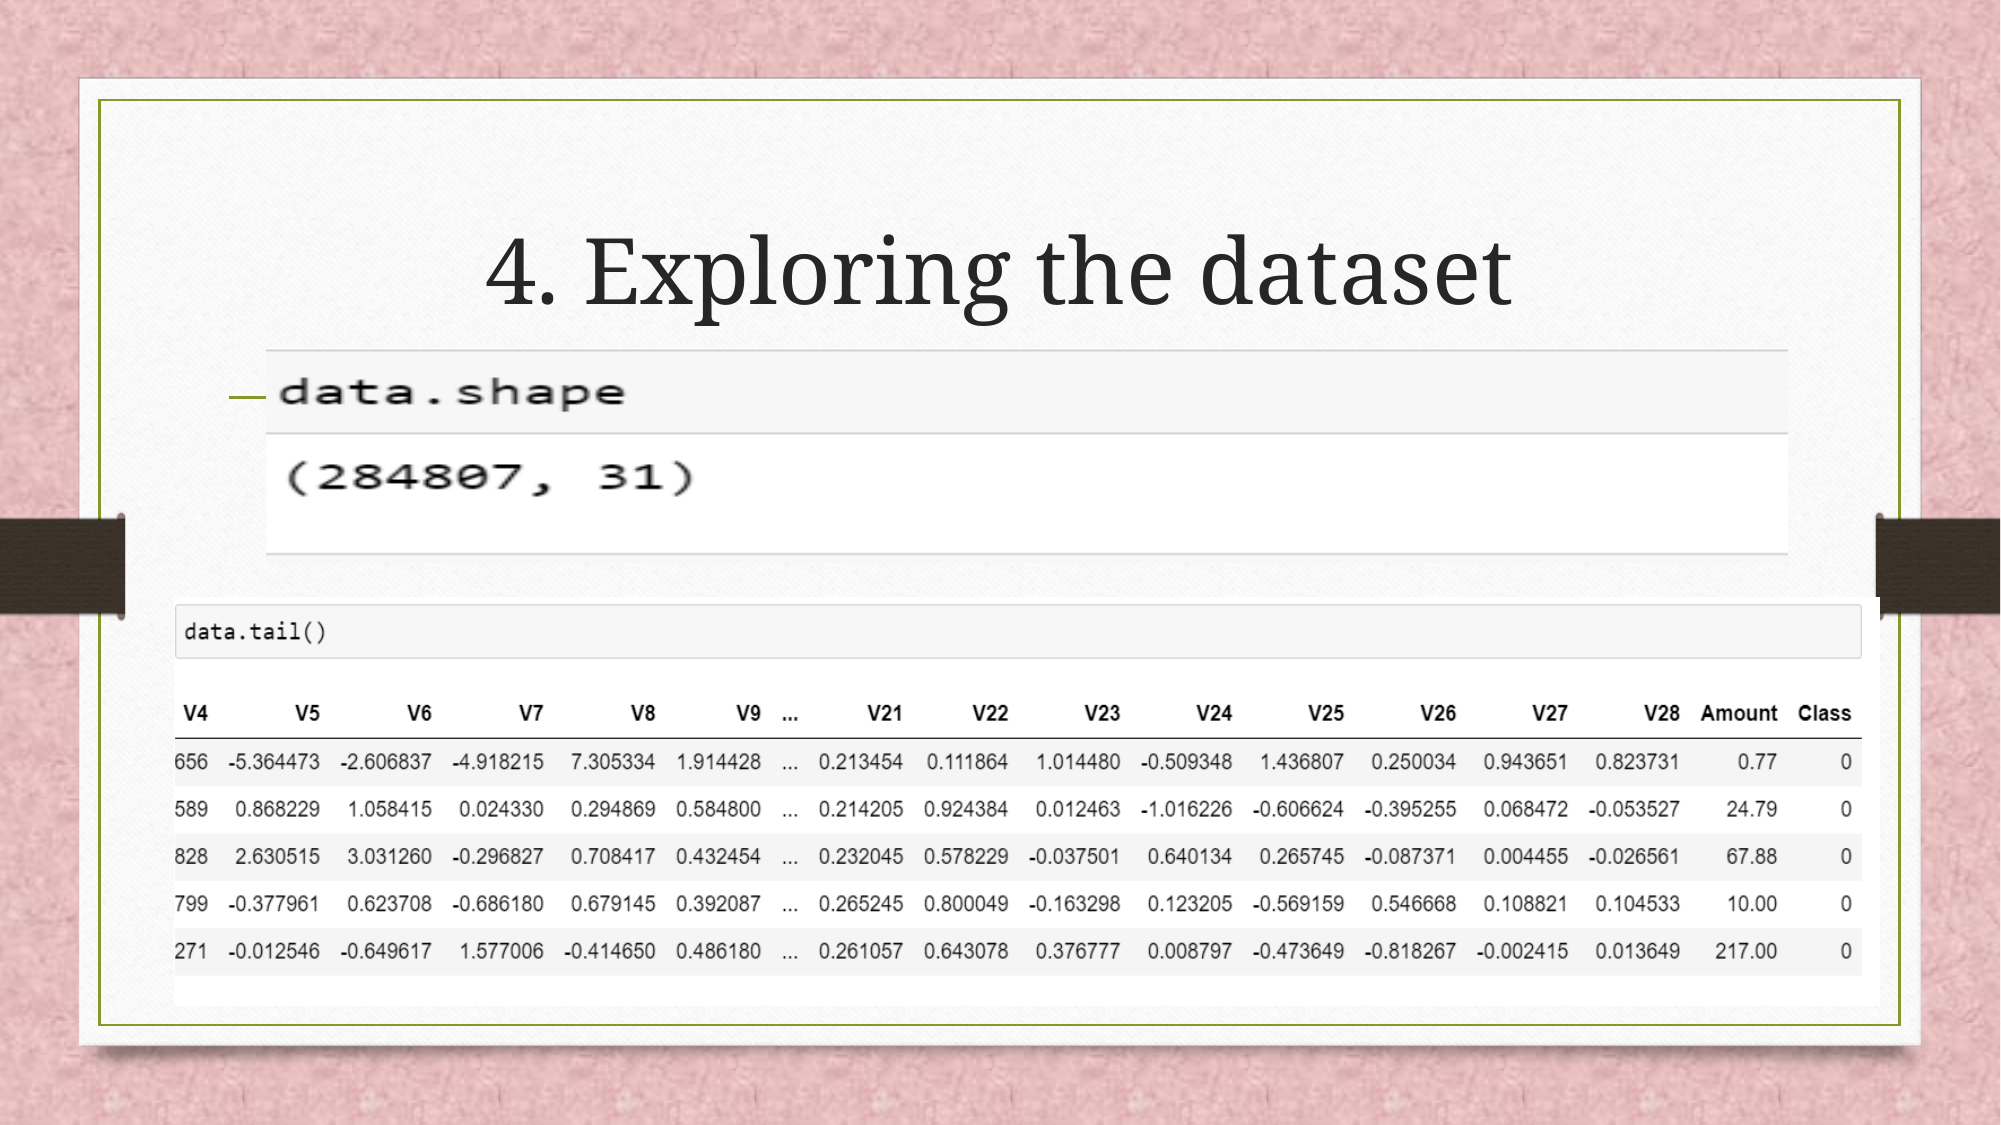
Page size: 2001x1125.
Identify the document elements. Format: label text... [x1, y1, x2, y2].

title 4. Exploring the dataset [212, 161, 1788, 375]
picture [0, 0, 2001, 1125]
